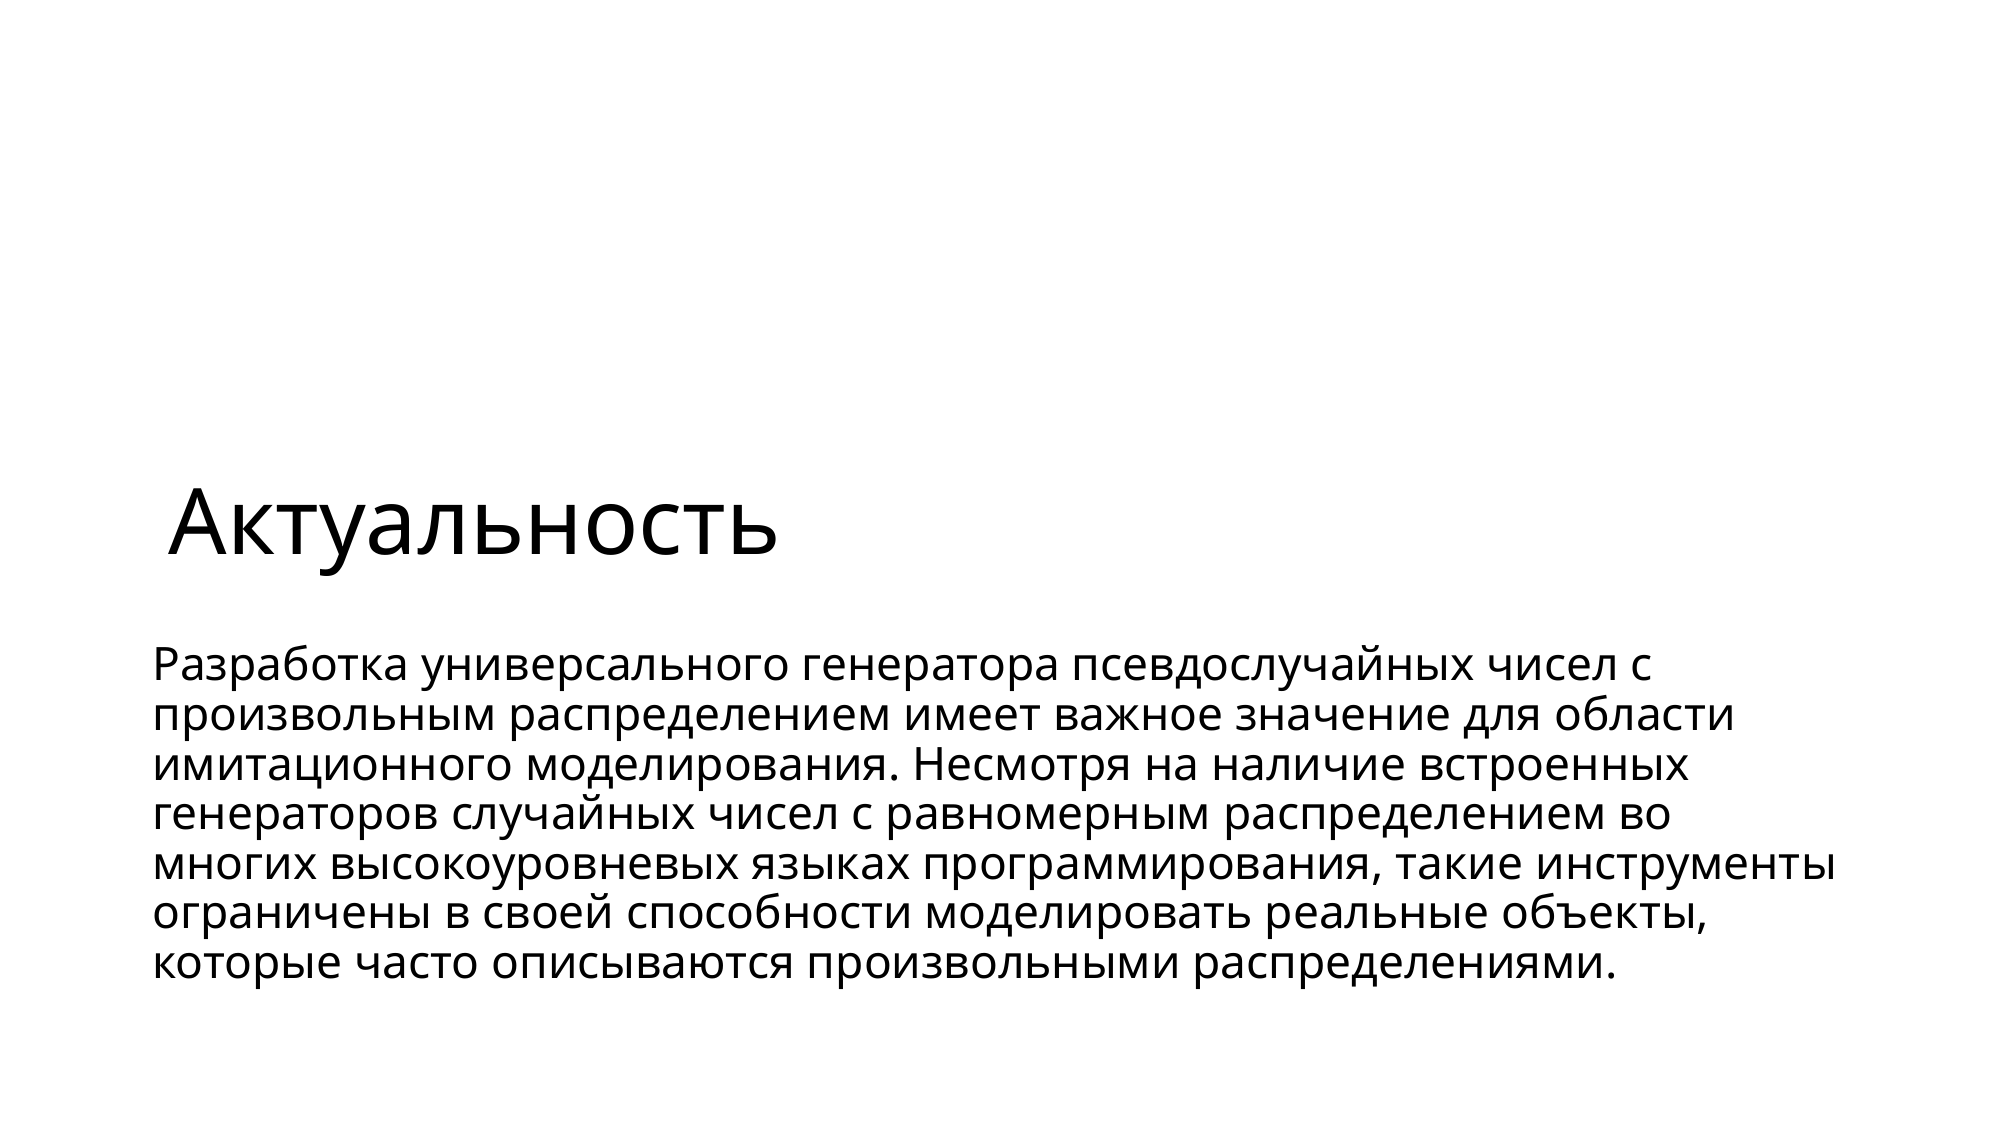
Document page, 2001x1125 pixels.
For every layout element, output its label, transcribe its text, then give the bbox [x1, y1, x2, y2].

list Разработка универсального генератора псевдослучайных чисел с произвольным распределением имеет важное значение для области имитационного моделирования. Несмотря на наличие встроенных генераторов случайных чисел с равномерным распределением во многих высокоуровневых языках программирования, такие инструменты ограничены в своей способности моделировать реальные объекты, которые часто описываются произвольными распределениями. [137, 633, 1863, 1014]
title Актуальность [153, 416, 1879, 634]
